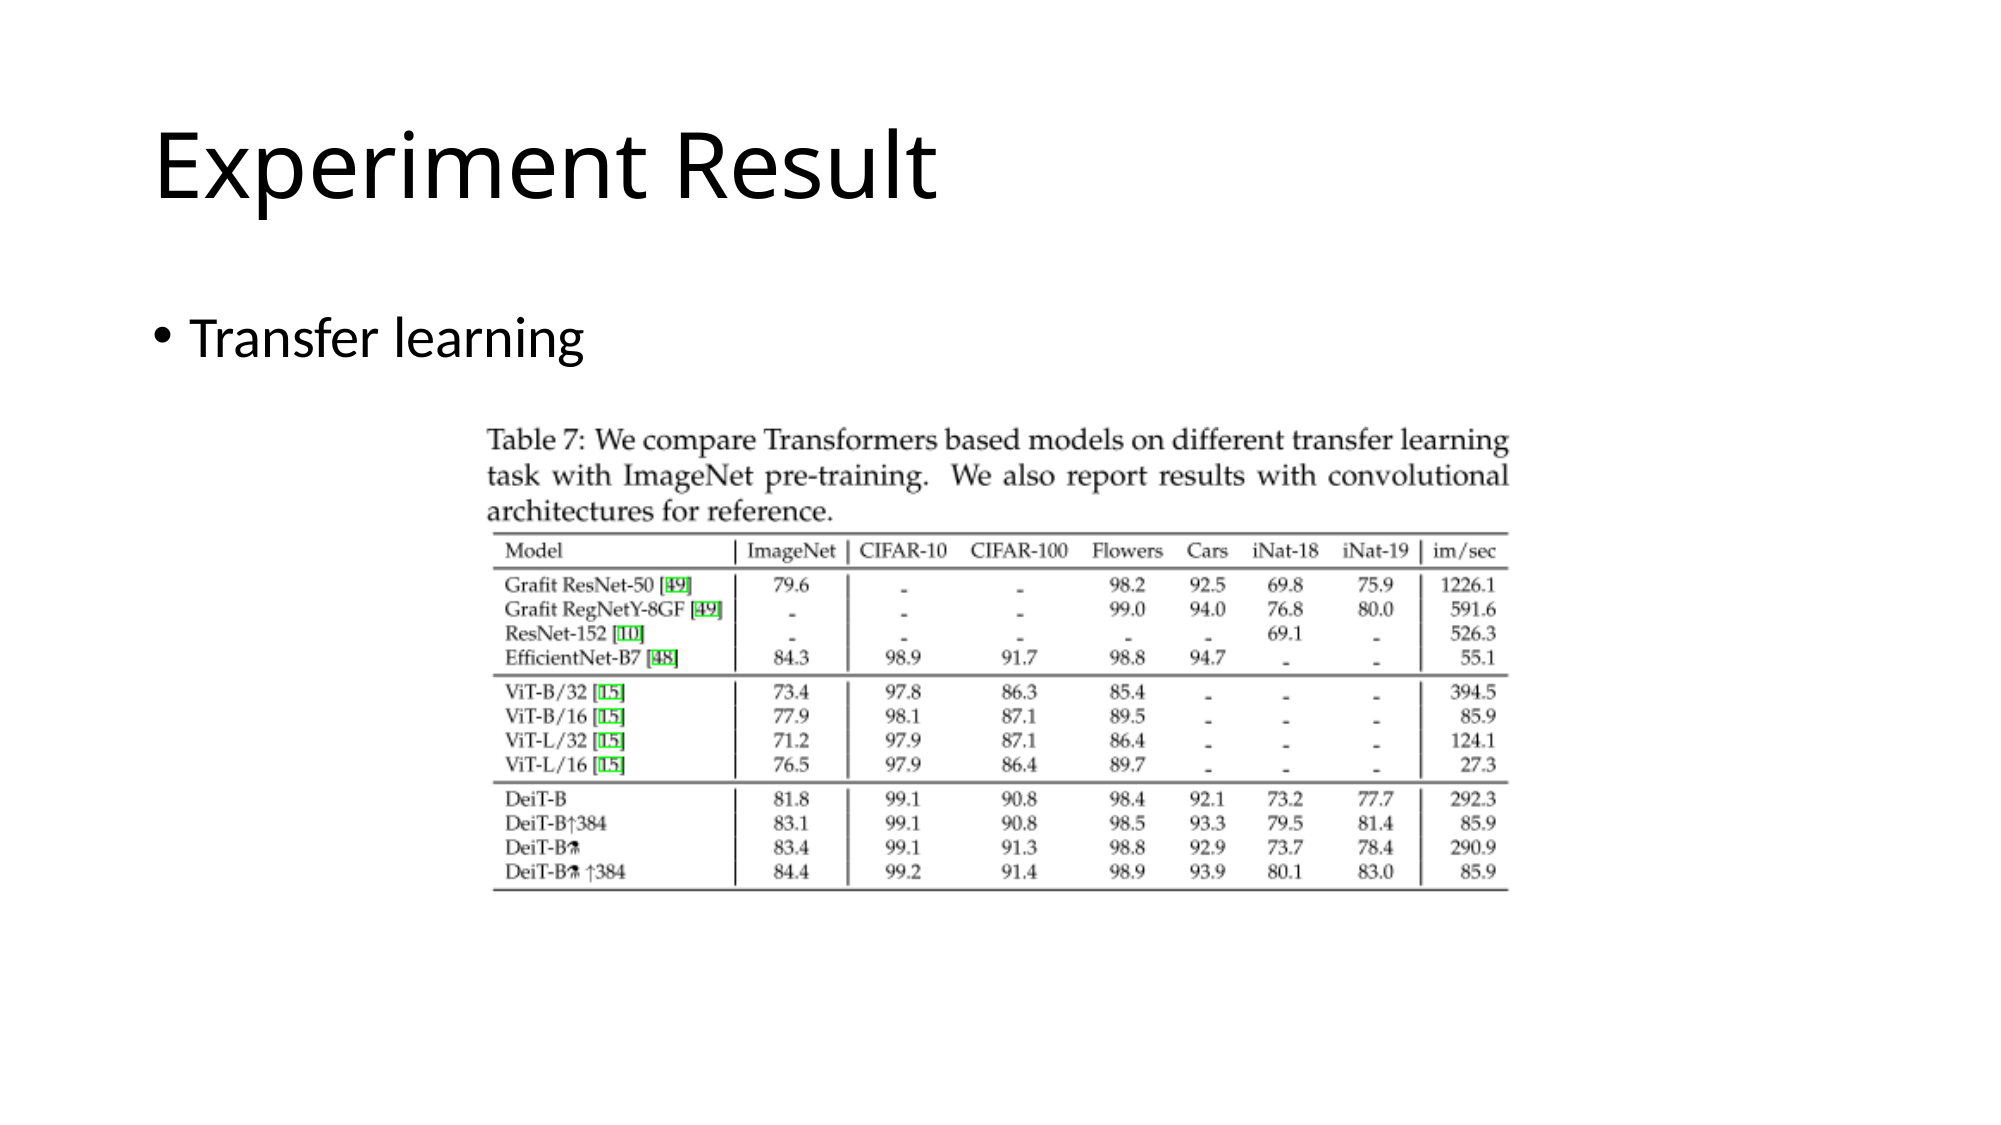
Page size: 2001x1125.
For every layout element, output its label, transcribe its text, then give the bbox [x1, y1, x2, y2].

list Transfer learning [137, 299, 1863, 1014]
picture [480, 417, 1520, 900]
title Experiment Result [137, 59, 1863, 278]
